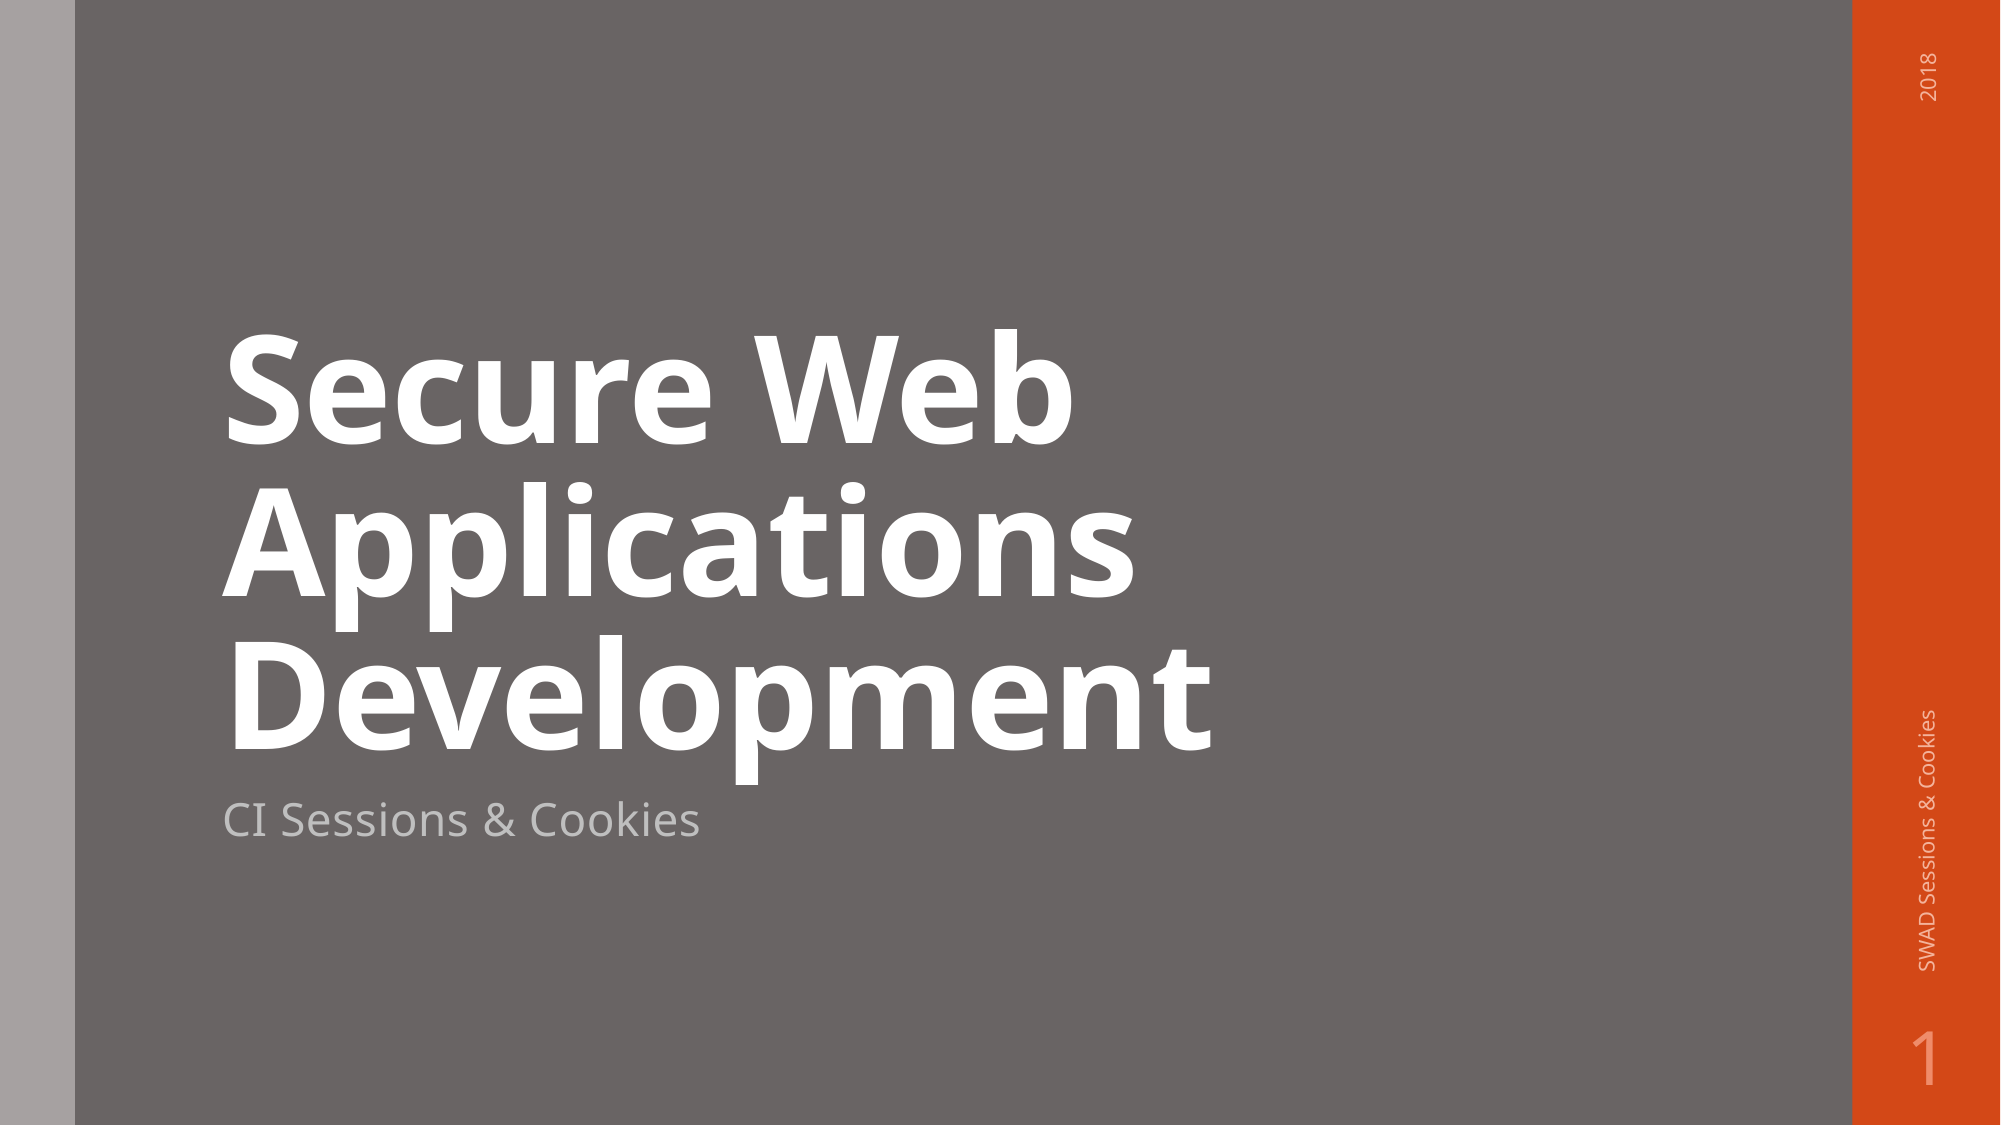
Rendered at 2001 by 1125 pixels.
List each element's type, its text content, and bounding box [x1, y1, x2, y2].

slide_number 2018 [1897, 37, 1958, 351]
footer SWAD Sessions & Cookies [1897, 400, 1958, 988]
slide_number 1 [1852, 1012, 2000, 1110]
subtitle CI Sessions & Cookies [206, 787, 1752, 1065]
title Secure Web Applications Development [206, 124, 1752, 787]
